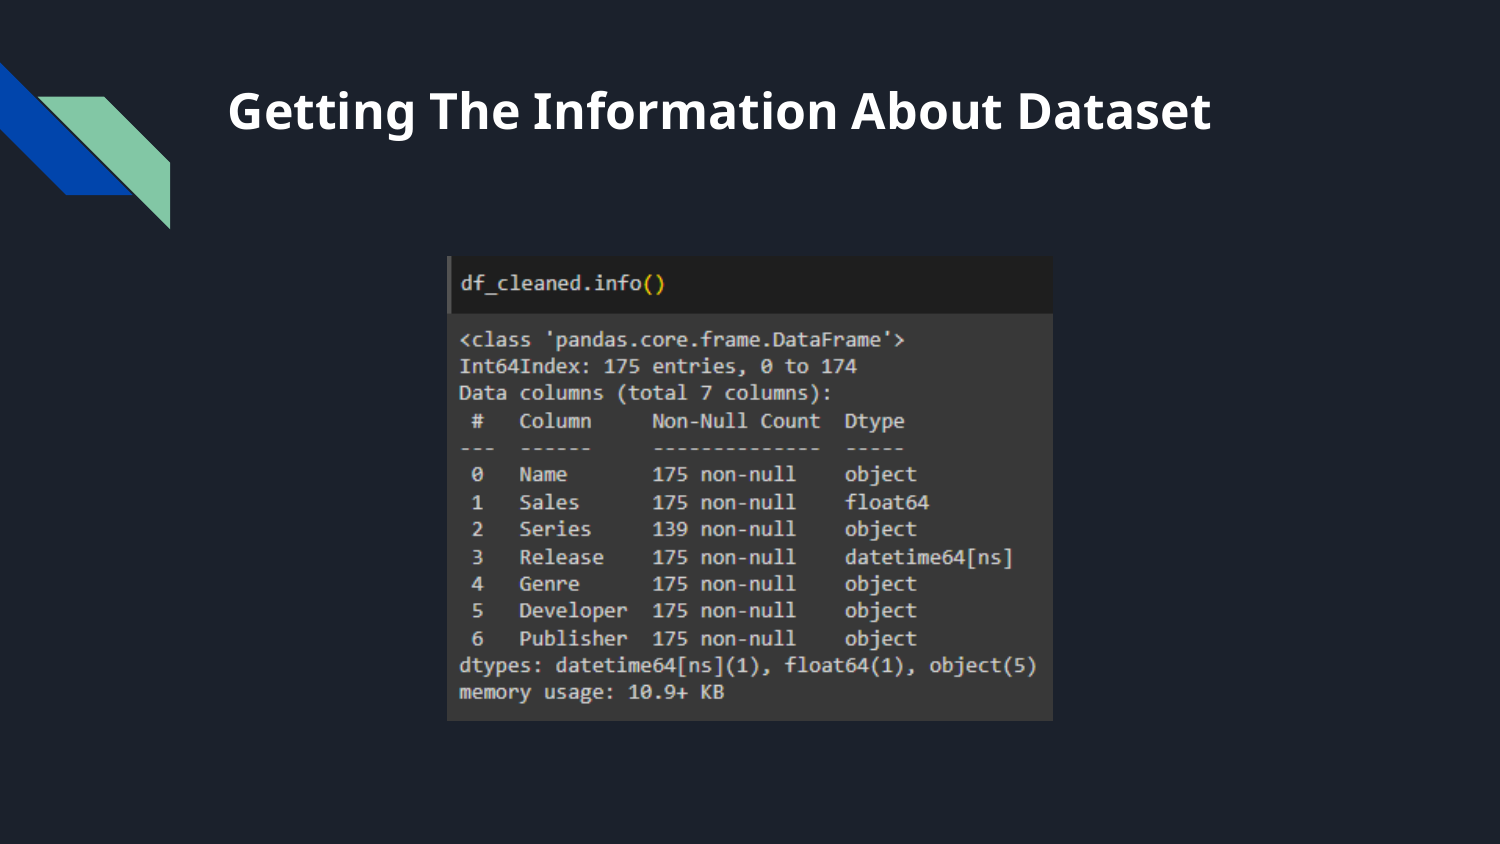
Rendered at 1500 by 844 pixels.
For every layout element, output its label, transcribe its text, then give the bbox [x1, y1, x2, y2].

picture [447, 256, 1053, 721]
title Getting The Information About Dataset [212, 64, 1368, 215]
